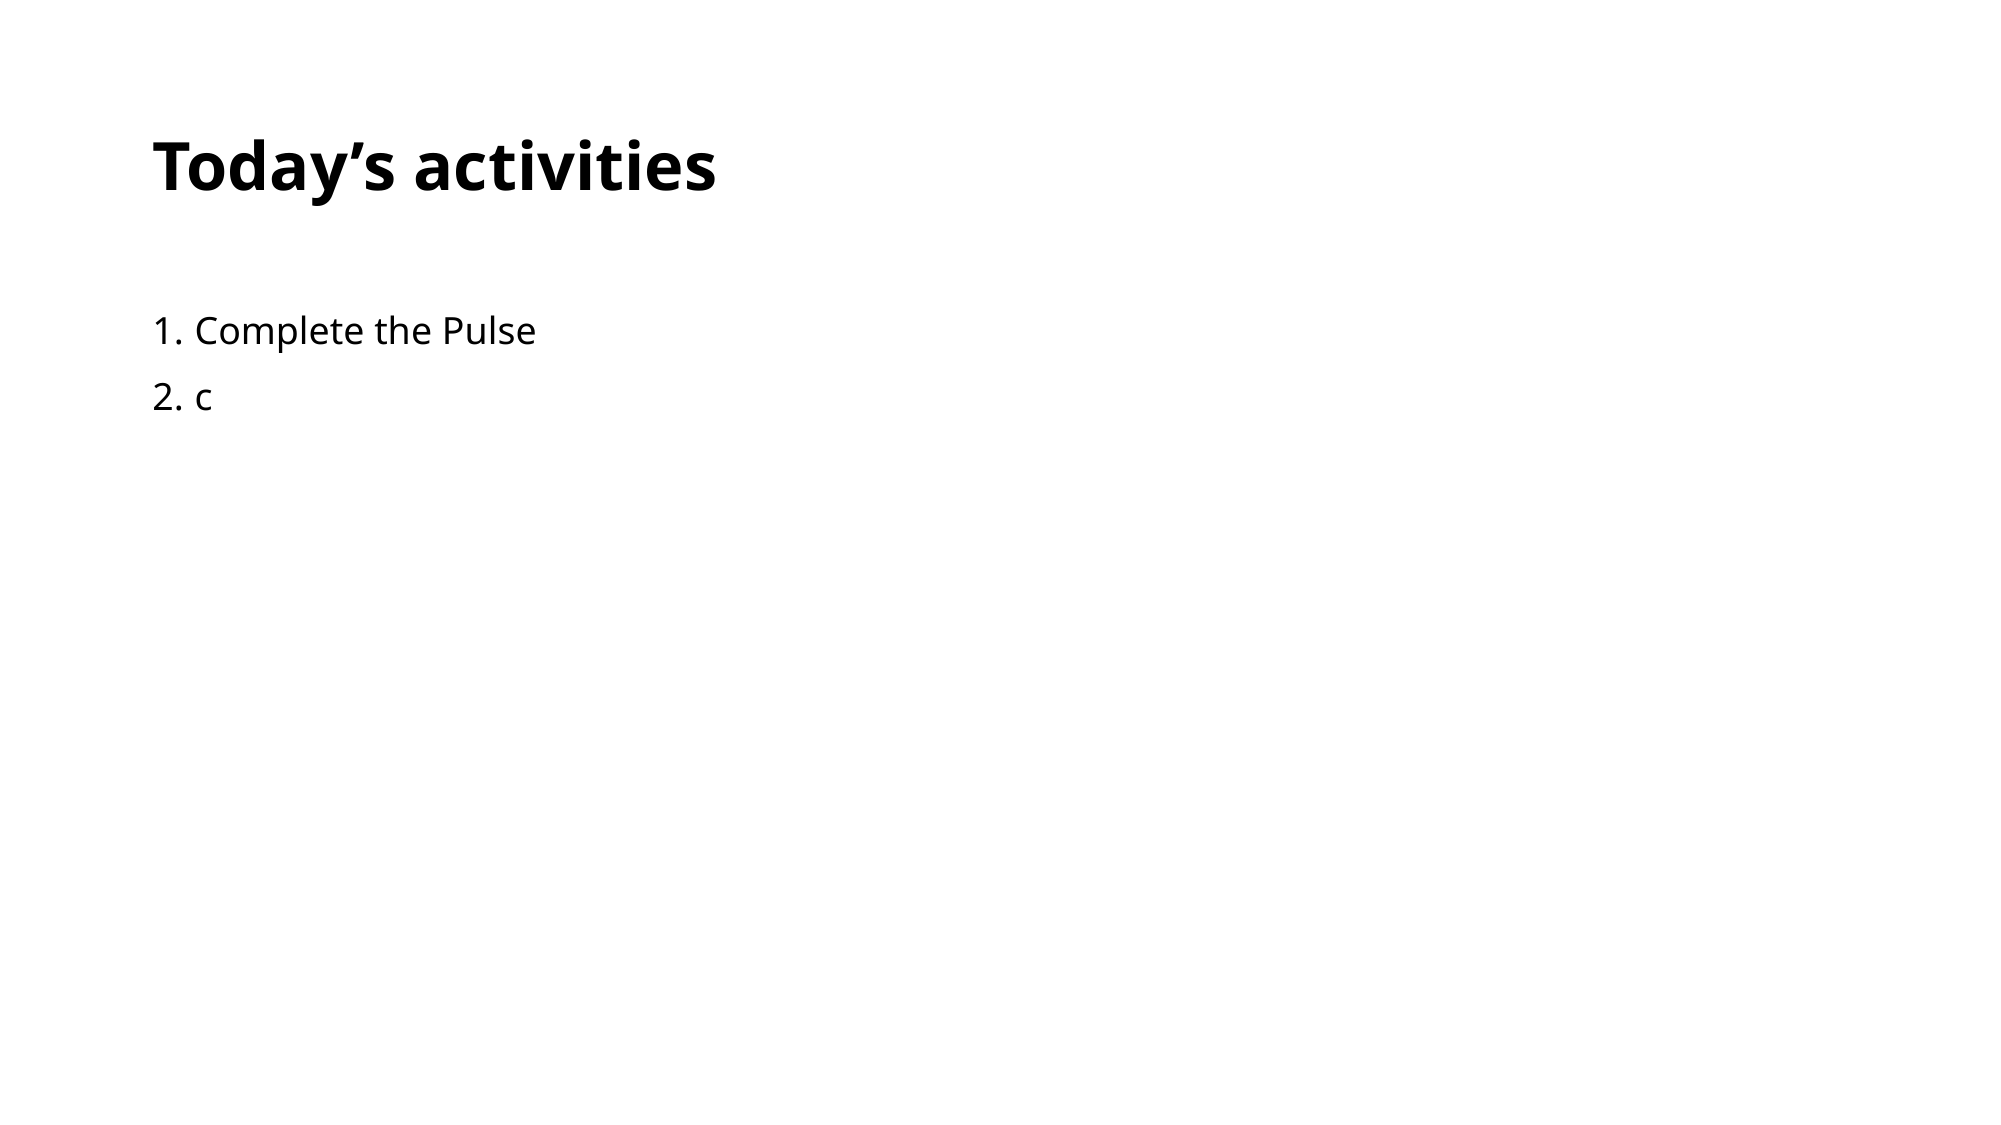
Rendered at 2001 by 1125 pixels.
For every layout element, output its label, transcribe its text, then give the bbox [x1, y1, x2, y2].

list Complete the Pulse c [137, 299, 1863, 1014]
title Today’s activities [137, 59, 1779, 278]
